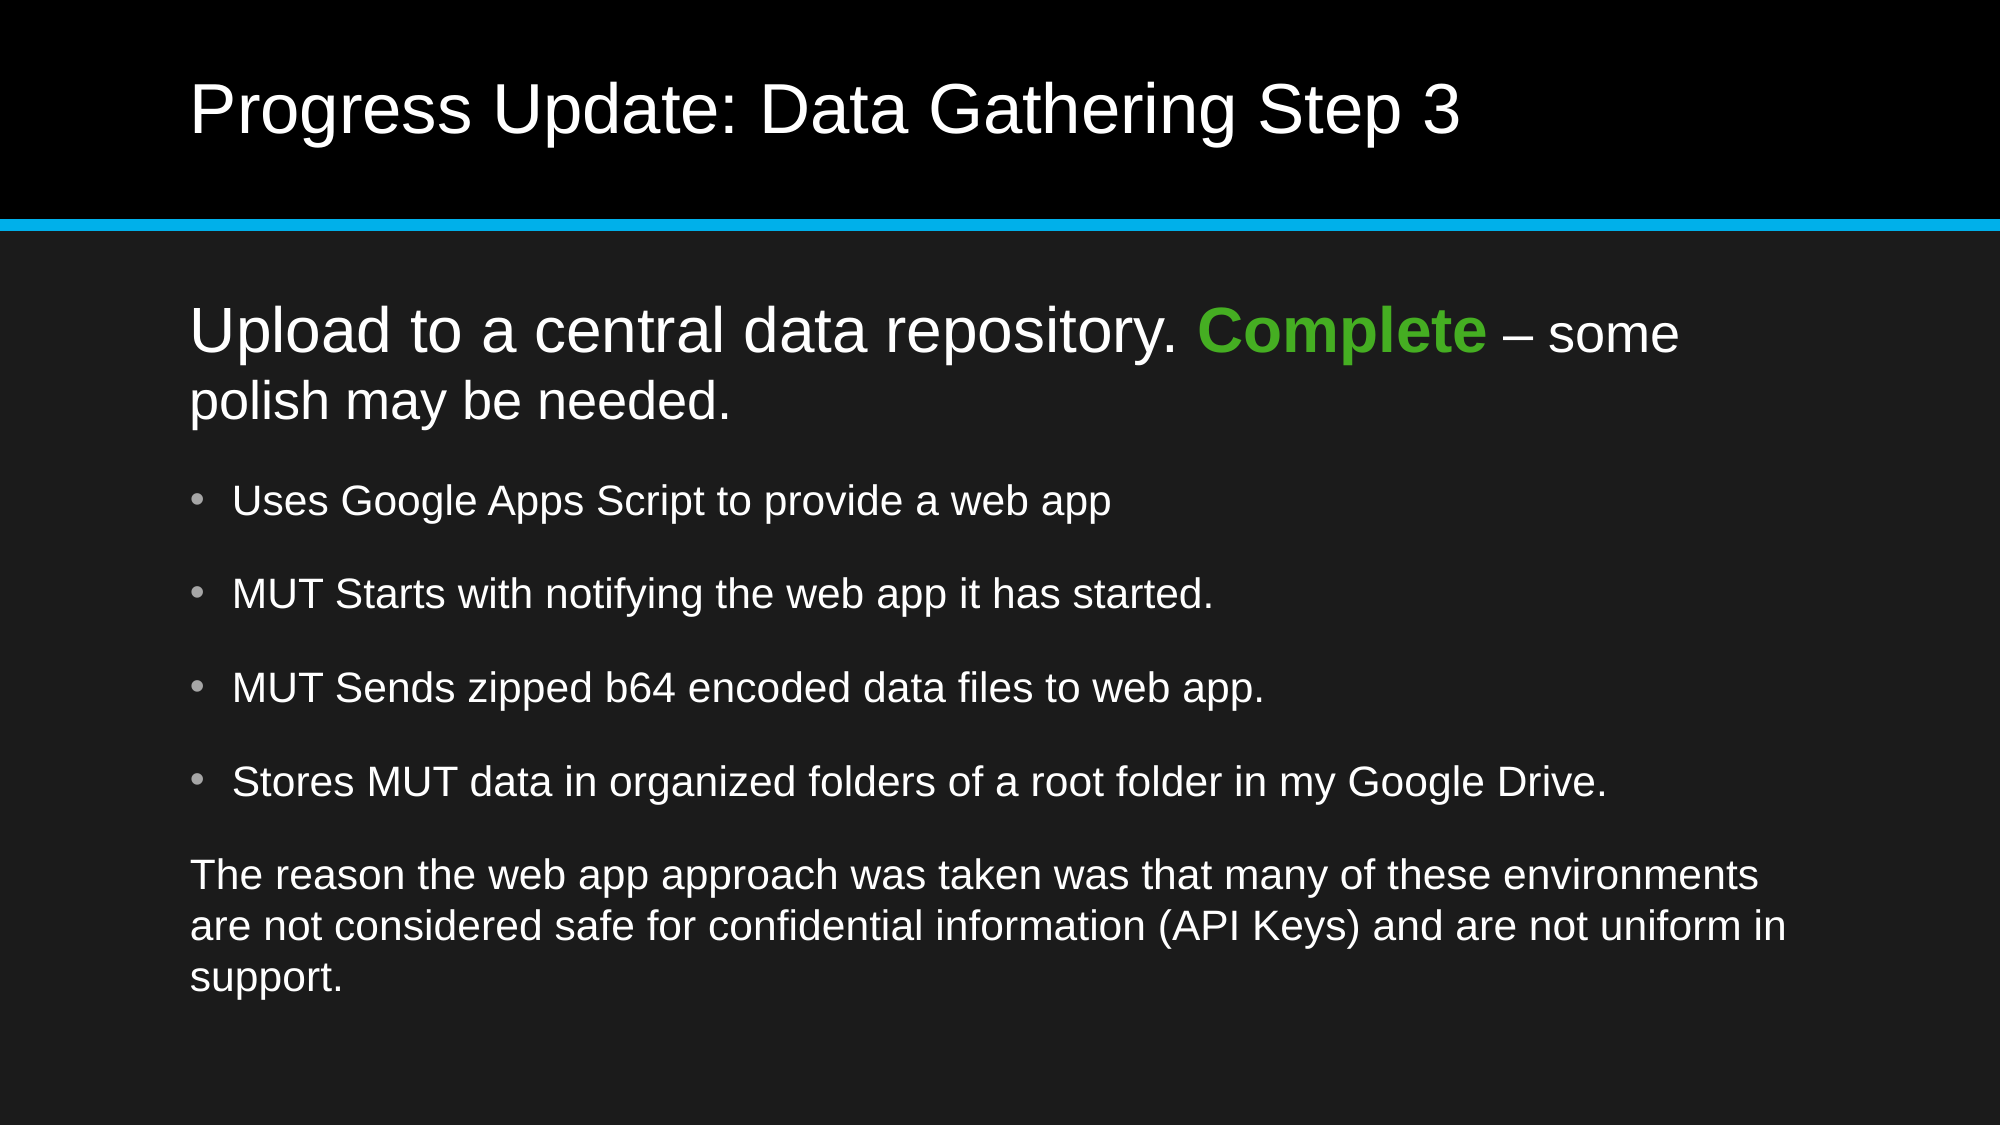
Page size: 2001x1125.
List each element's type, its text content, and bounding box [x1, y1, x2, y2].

title Progress Update: Data Gathering Step 3 [174, 20, 1825, 201]
list Upload to a central data repository. Complete – some polish may be needed. Uses Google Apps Script to provide a web app MUT Starts with notifying the web app it has started. MUT Sends zipped b64 encoded data files to web app. Stores MUT data in organized folders of a root folder in my Google Drive. The reason the web app approach was taken was that many of these environments are not considered safe for confidential information (API Keys) and are not uniform in support. [174, 281, 1825, 1013]
